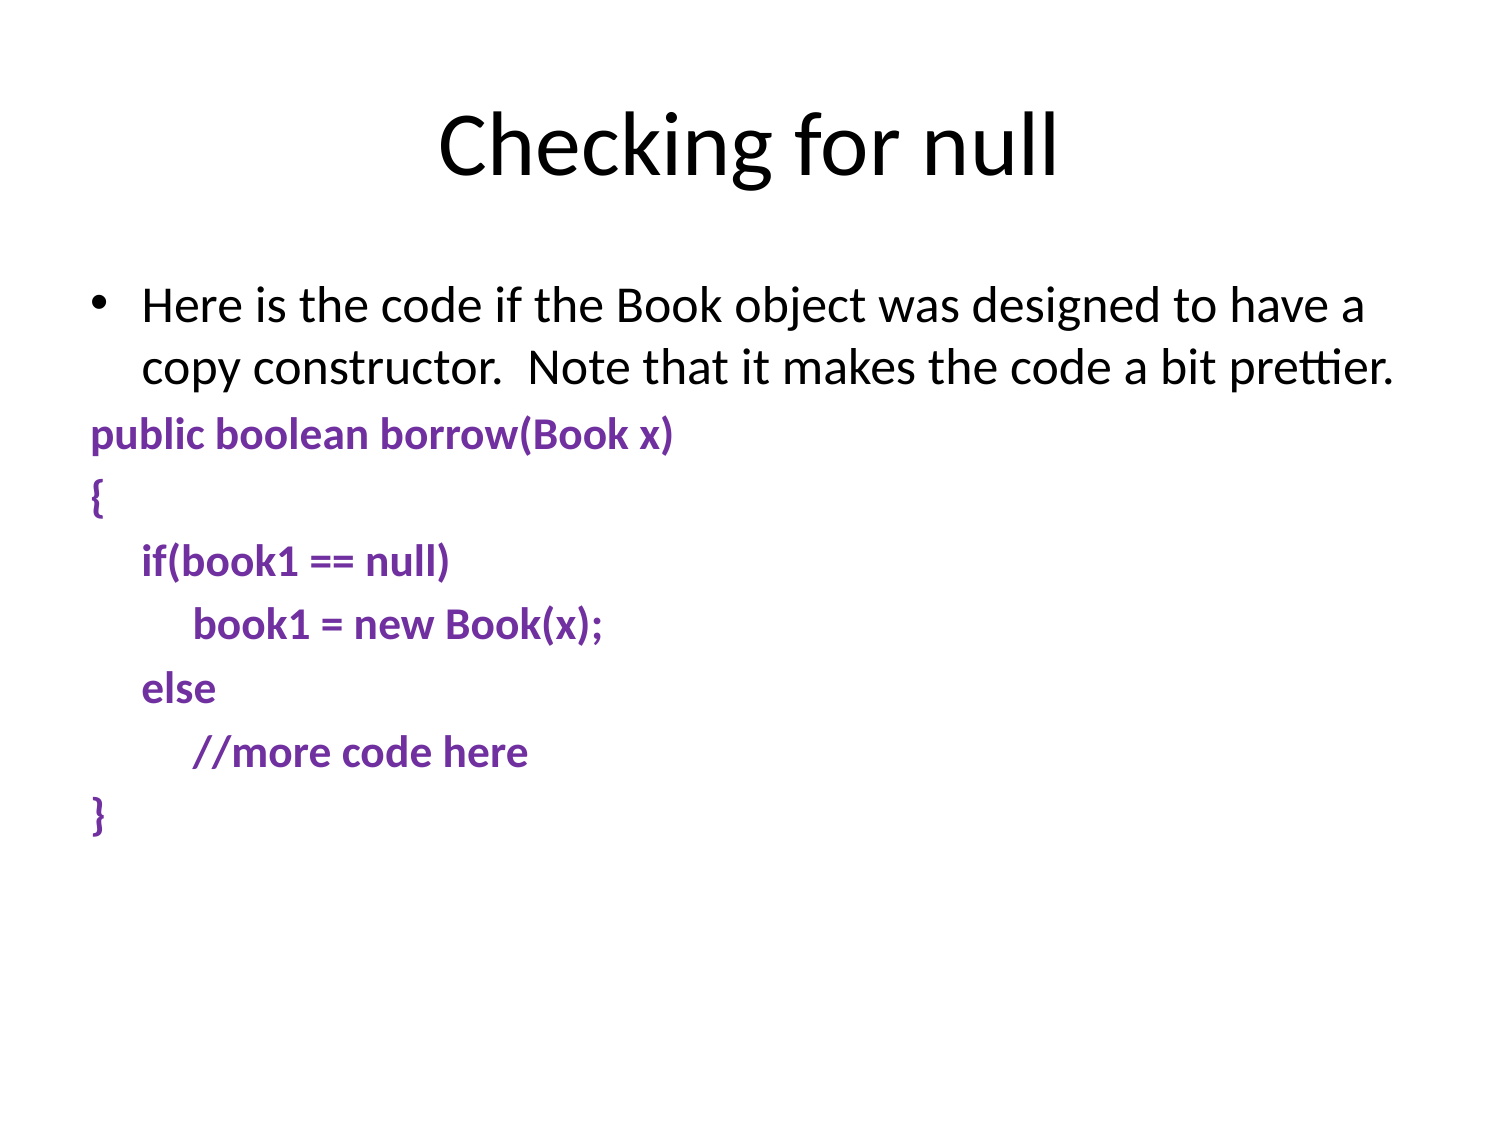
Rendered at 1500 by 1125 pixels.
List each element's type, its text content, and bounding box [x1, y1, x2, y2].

title Checking for null [75, 45, 1425, 233]
list Here is the code if the Book object was designed to have a copy constructor. Note that it makes the code a bit prettier. public boolean borrow(Book x) { if(book1 == null) book1 = new Book(x); else //more code here } [75, 262, 1425, 1005]
